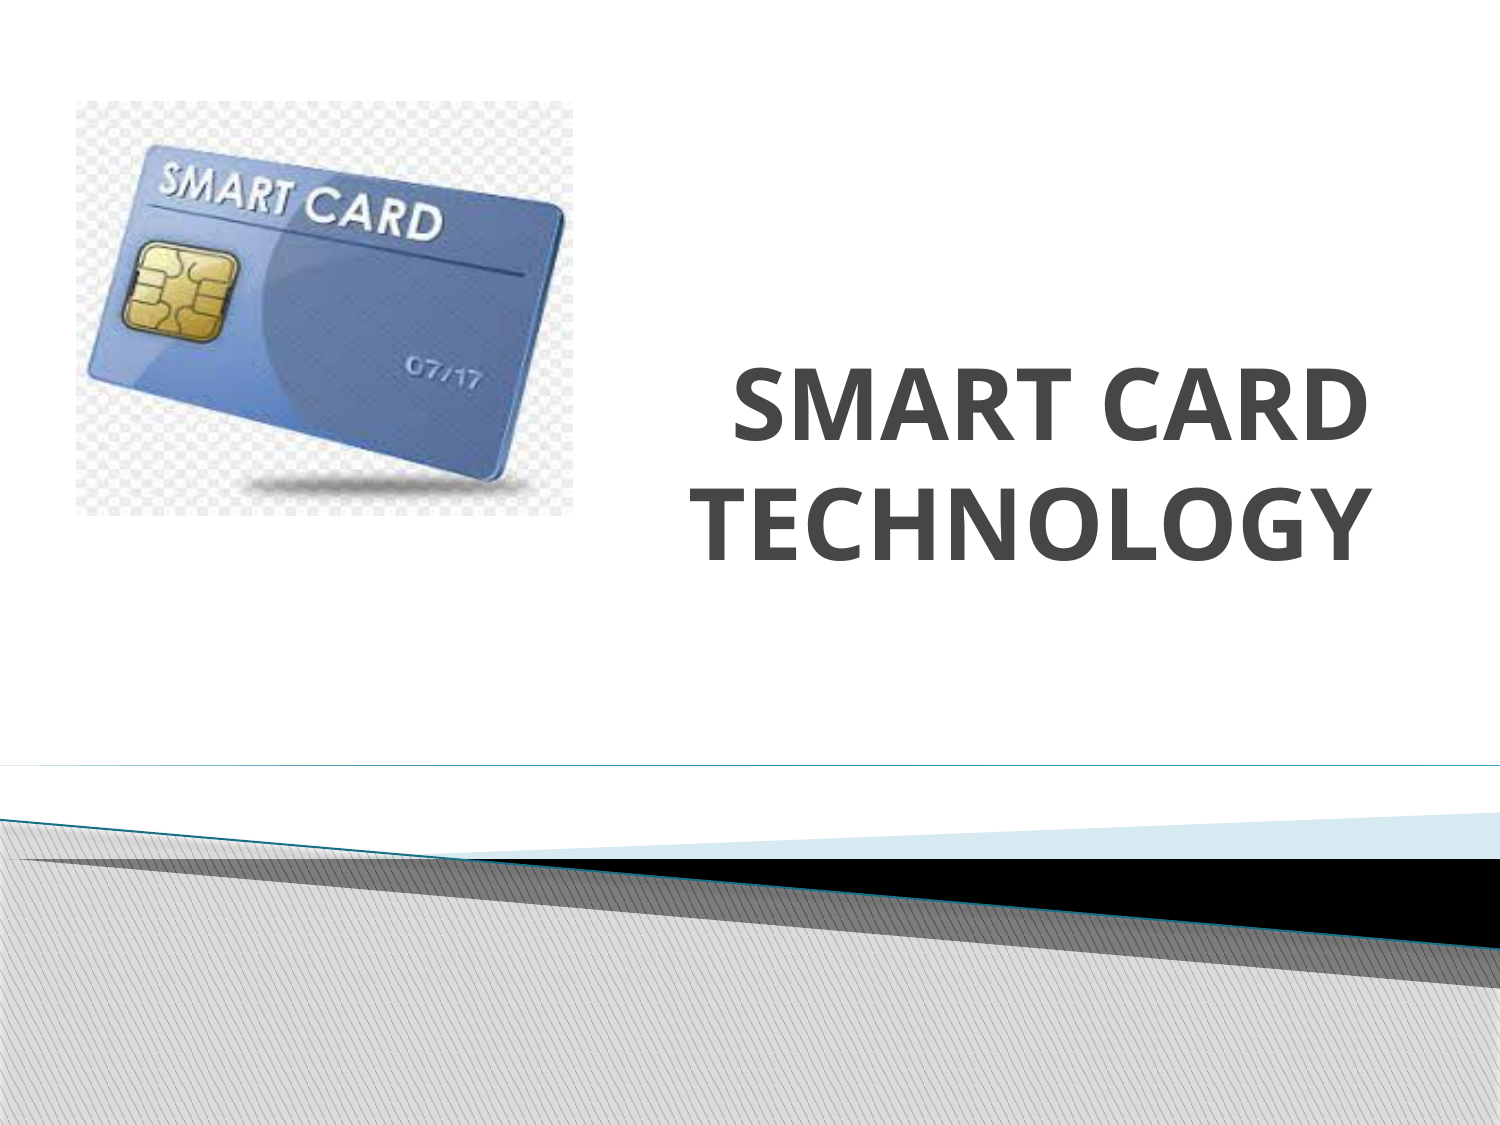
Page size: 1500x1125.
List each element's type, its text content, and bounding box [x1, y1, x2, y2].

picture [76, 101, 574, 516]
picture [5, 859, 1500, 989]
title SMART CARD TECHNOLOGY [112, 287, 1388, 588]
